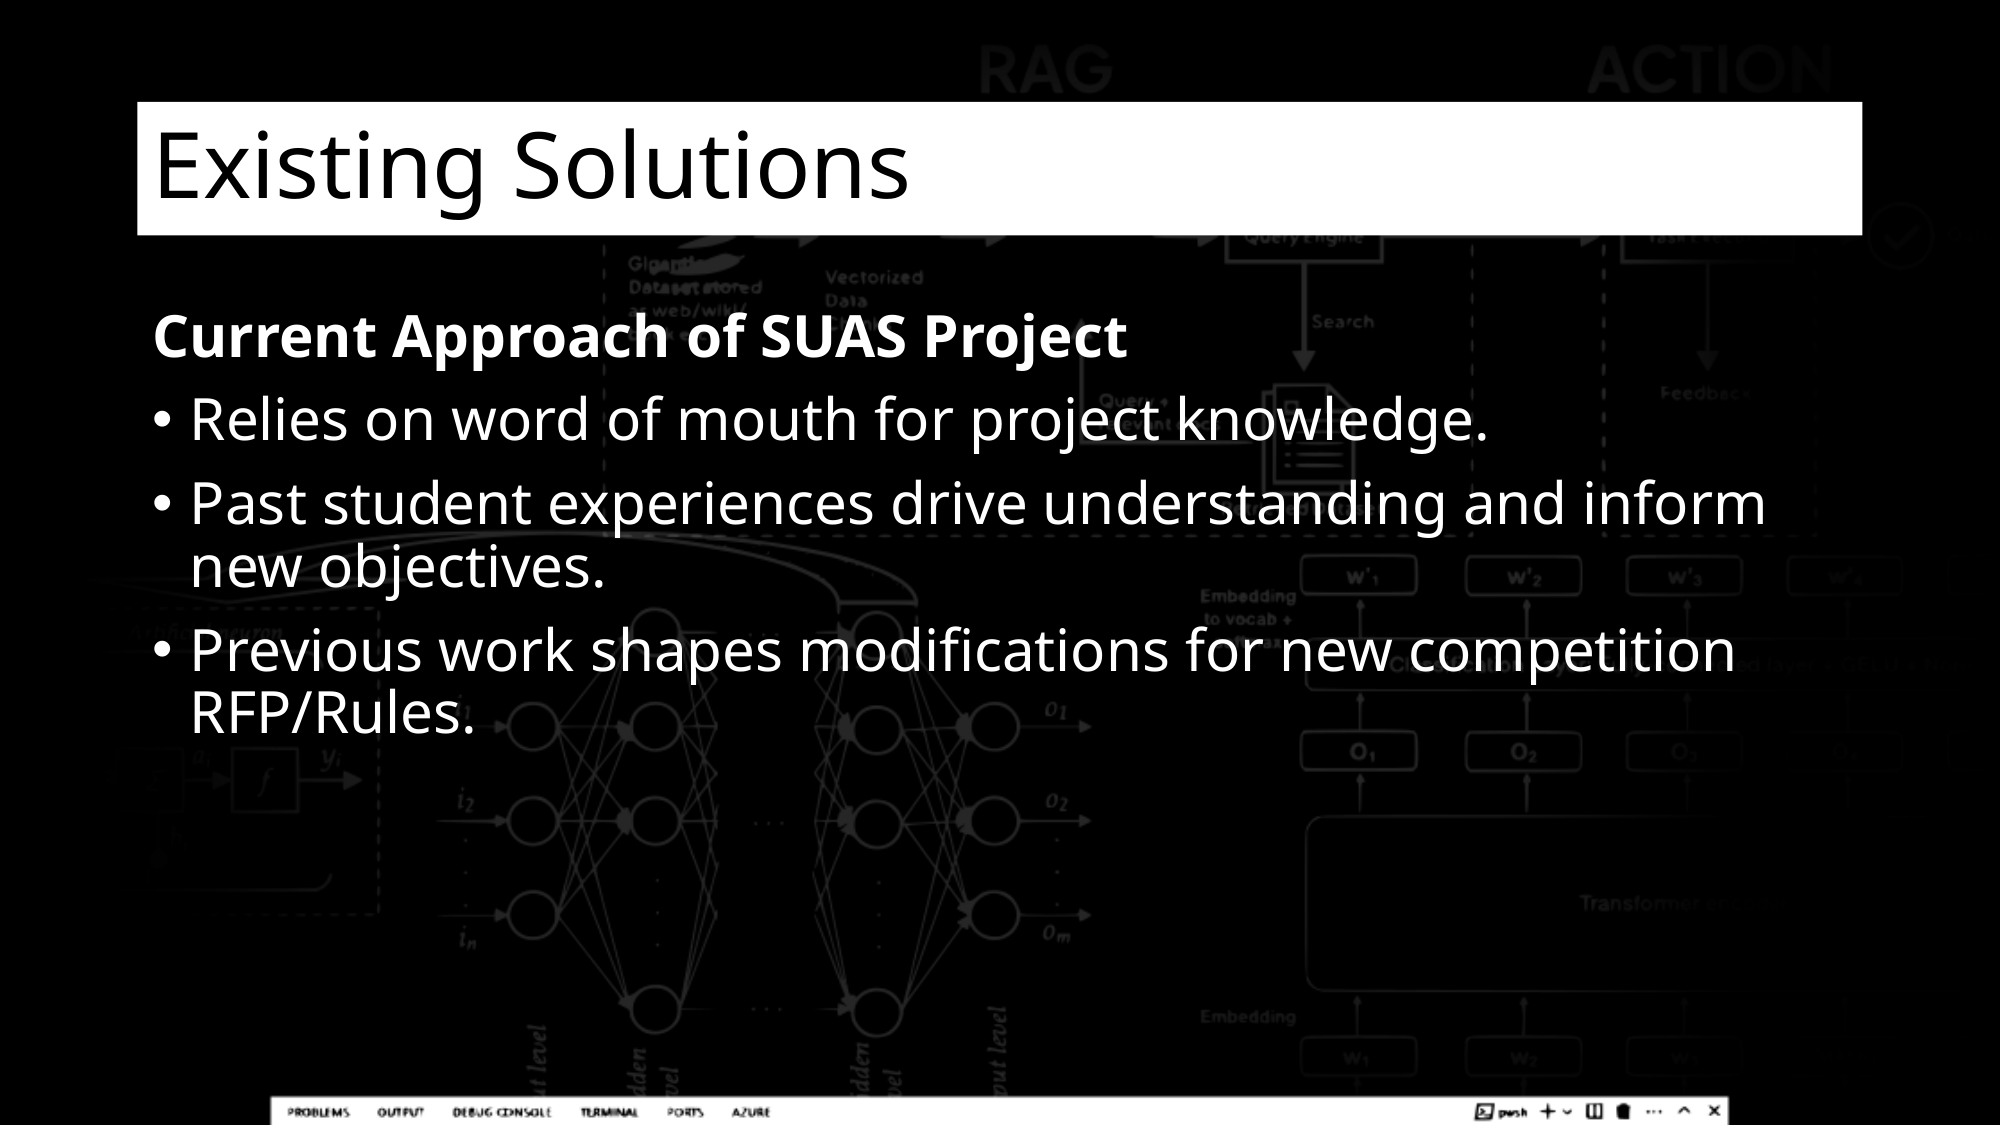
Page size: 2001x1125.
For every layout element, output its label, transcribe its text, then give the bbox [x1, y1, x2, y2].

title Existing Solutions [137, 101, 1863, 236]
picture [0, 0, 2000, 1125]
list Current Approach of SUAS Project Relies on word of mouth for project knowledge. Past student experiences drive understanding and inform new objectives. Previous work shapes modifications for new competition RFP/Rules. [137, 299, 1863, 1014]
